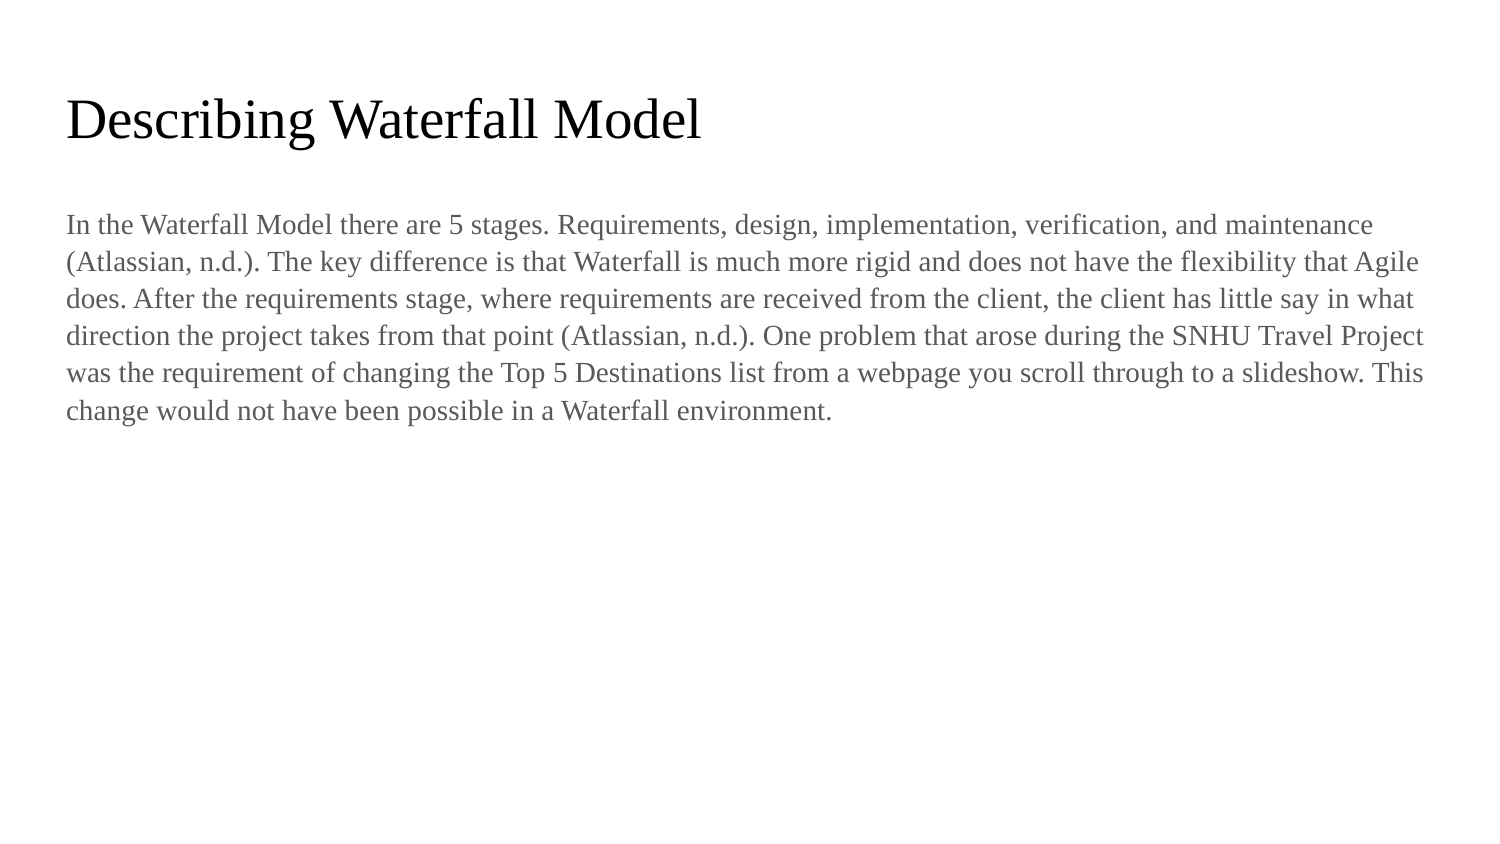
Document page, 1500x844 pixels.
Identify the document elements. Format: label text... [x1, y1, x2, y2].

title Describing Waterfall Model [51, 72, 1449, 167]
list In the Waterfall Model there are 5 stages. Requirements, design, implementation, verification, and maintenance (Atlassian, n.d.). The key difference is that Waterfall is much more rigid and does not have the flexibility that Agile does. After the requirements stage, where requirements are received from the client, the client has little say in what direction the project takes from that point (Atlassian, n.d.). One problem that arose during the SNHU Travel Project was the requirement of changing the Top 5 Destinations list from a webpage you scroll through to a slideshow. This change would not have been possible in a Waterfall environment. [51, 189, 1449, 829]
